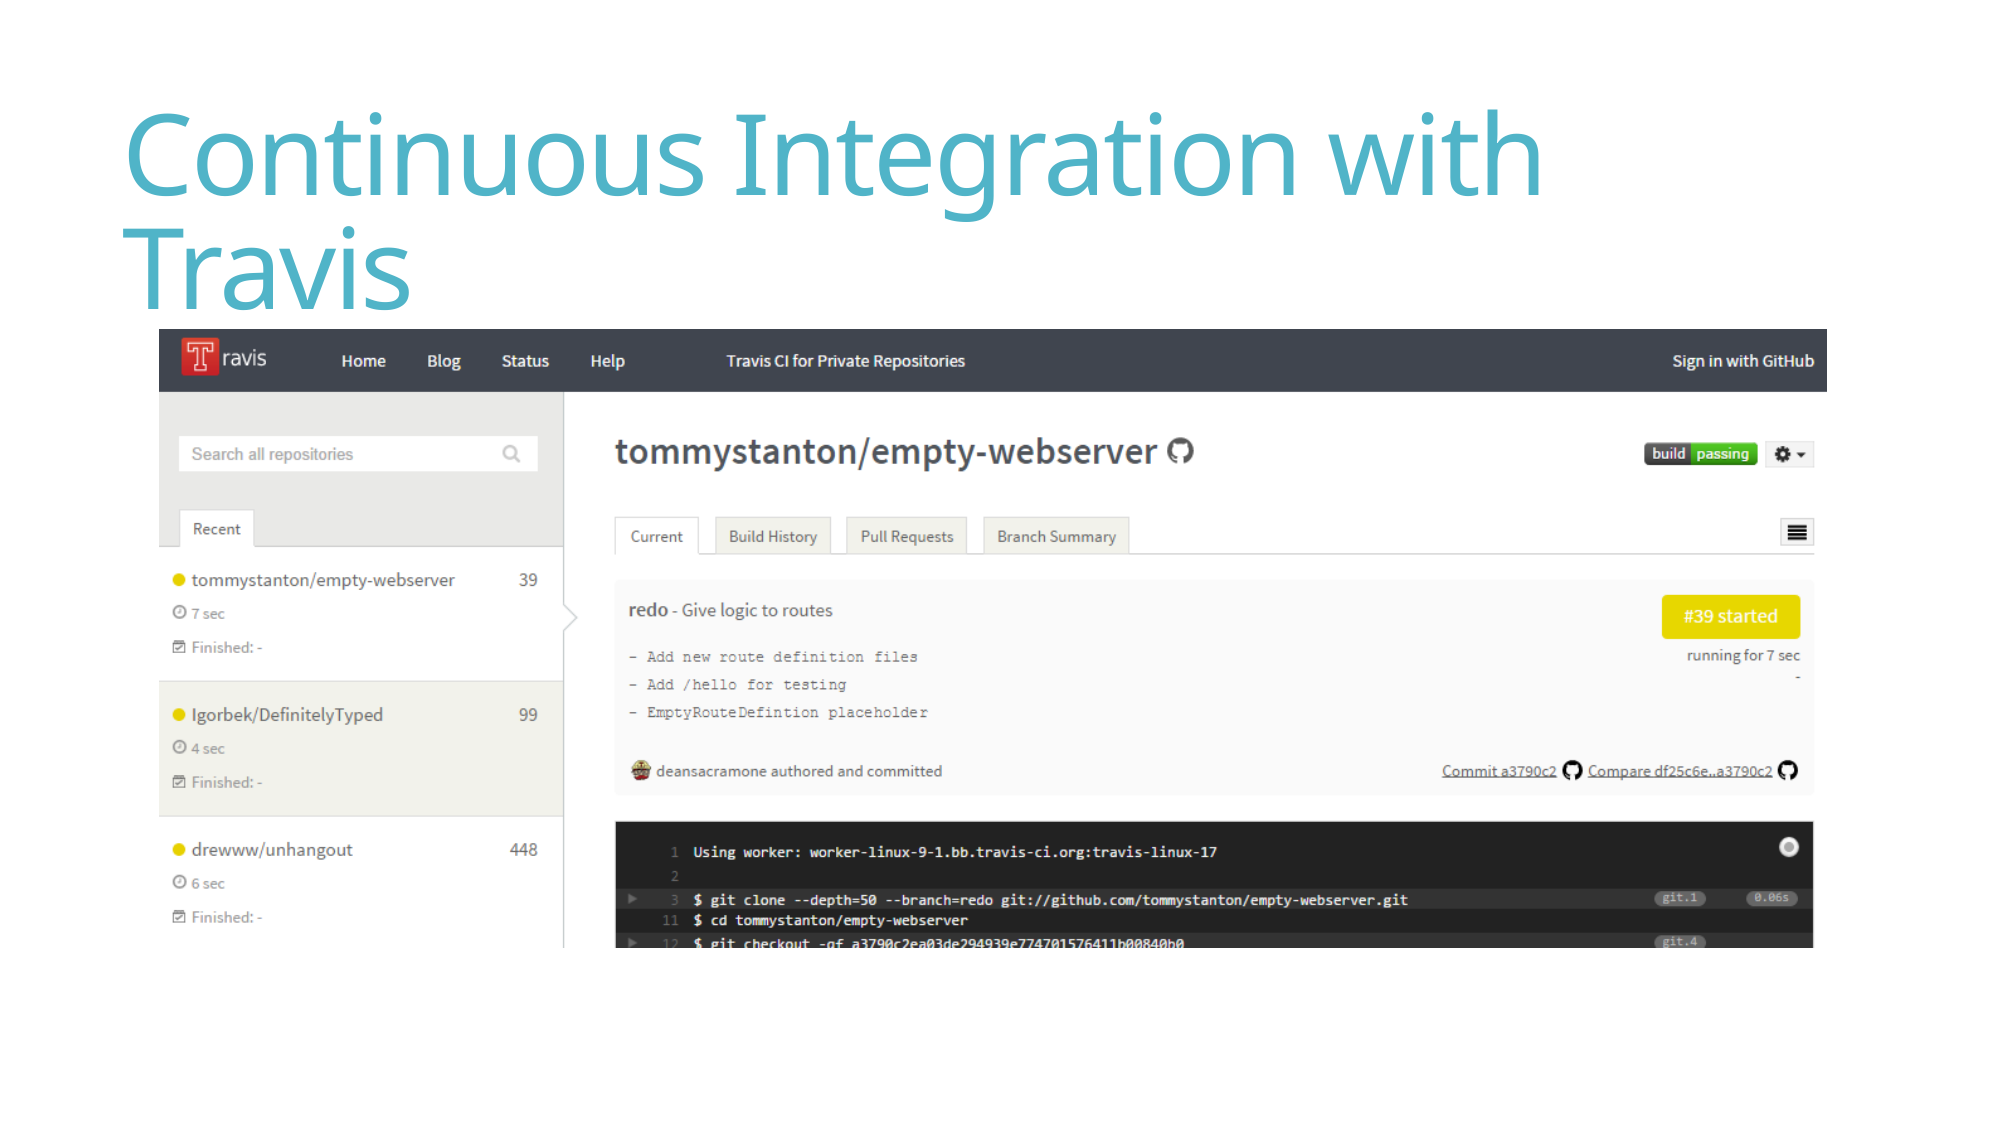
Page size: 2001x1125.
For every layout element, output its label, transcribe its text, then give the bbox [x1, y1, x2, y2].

title Continuous Integration with Travis [107, 81, 1875, 354]
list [158, 329, 1828, 949]
